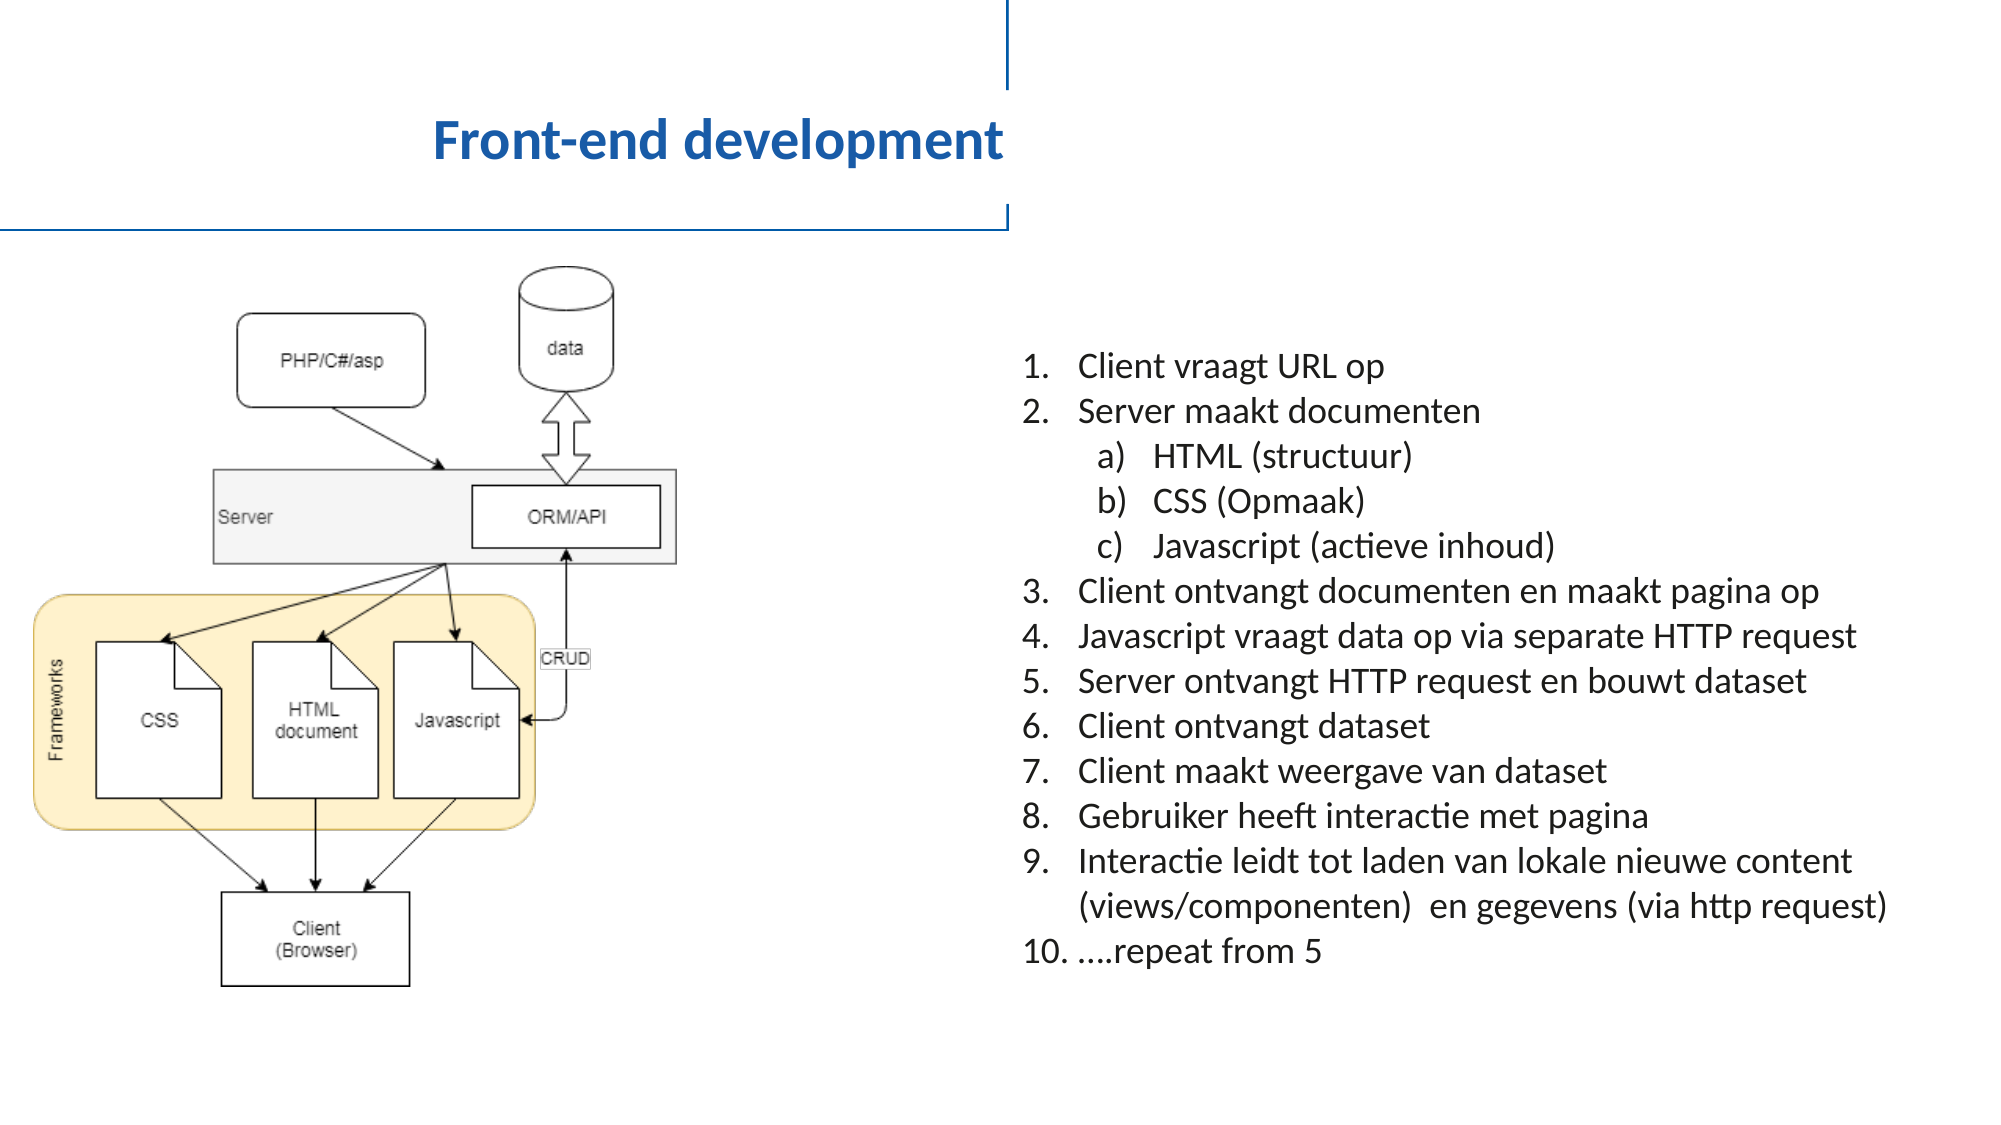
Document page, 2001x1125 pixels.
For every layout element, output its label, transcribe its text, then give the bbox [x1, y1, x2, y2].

picture [0, 0, 1009, 231]
title Front-end development [433, 112, 1842, 169]
text_box Client vraagt URL op Server maakt documenten HTML (structuur) CSS (Opmaak) Javascript (actieve inhoud) Client ontvangt documenten en maakt pagina op Javascript vraagt data op via separate HTTP request Server ontvangt HTTP request en bouwt dataset Client ontvangt dataset Client maakt weergave van dataset Gebruiker heeft interactie met pagina Interactie leidt tot laden van lokale nieuwe content (views/componenten) en gegevens (via http request) ….repeat from 5 [1007, 333, 1983, 1024]
picture [33, 266, 677, 987]
